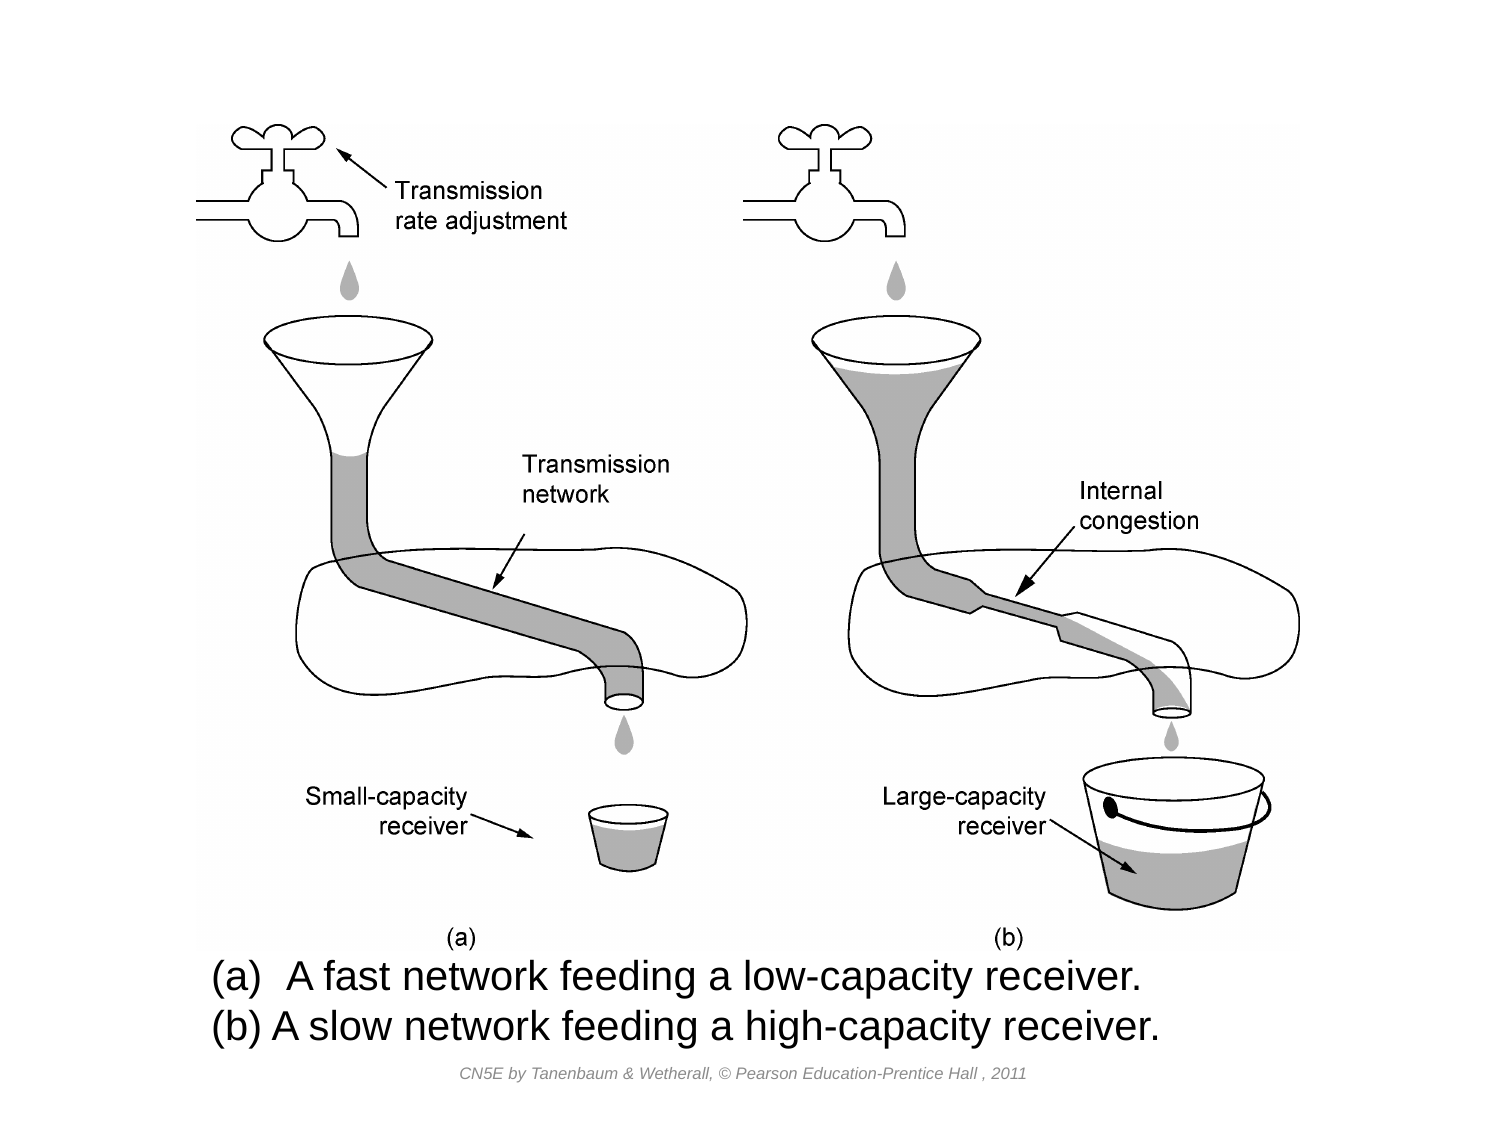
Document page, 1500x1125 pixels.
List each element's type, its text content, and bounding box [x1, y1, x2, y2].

footer CN5E by Tanenbaum & Wetherall, © Pearson Education-Prentice Hall , 2011 [300, 1042, 1188, 1103]
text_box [196, 124, 1301, 1026]
